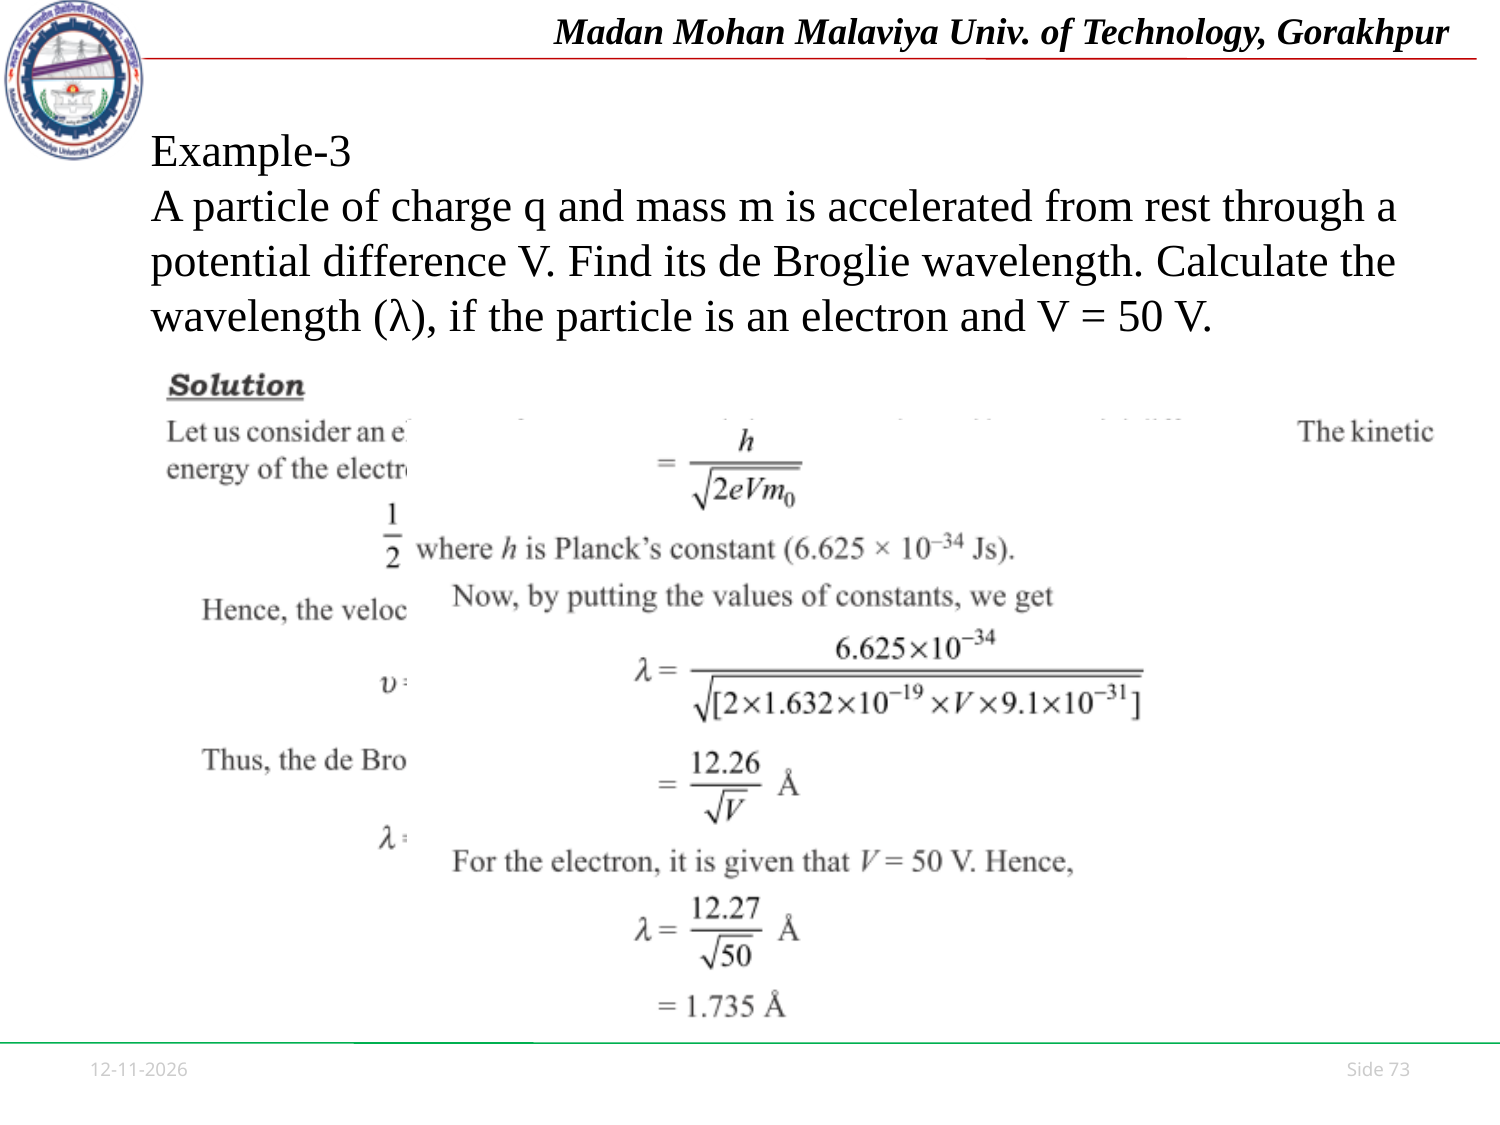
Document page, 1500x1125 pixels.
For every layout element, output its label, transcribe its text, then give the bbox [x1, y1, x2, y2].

text_box Example-3 A particle of charge q and mass m is accelerated from rest through a potential difference V. Find its de Broglie wavelength. Calculate the wavelength (λ), if the particle is an electron and V = 50 V. [135, 113, 1500, 349]
picture [0, 0, 148, 166]
picture [135, 368, 1494, 1031]
